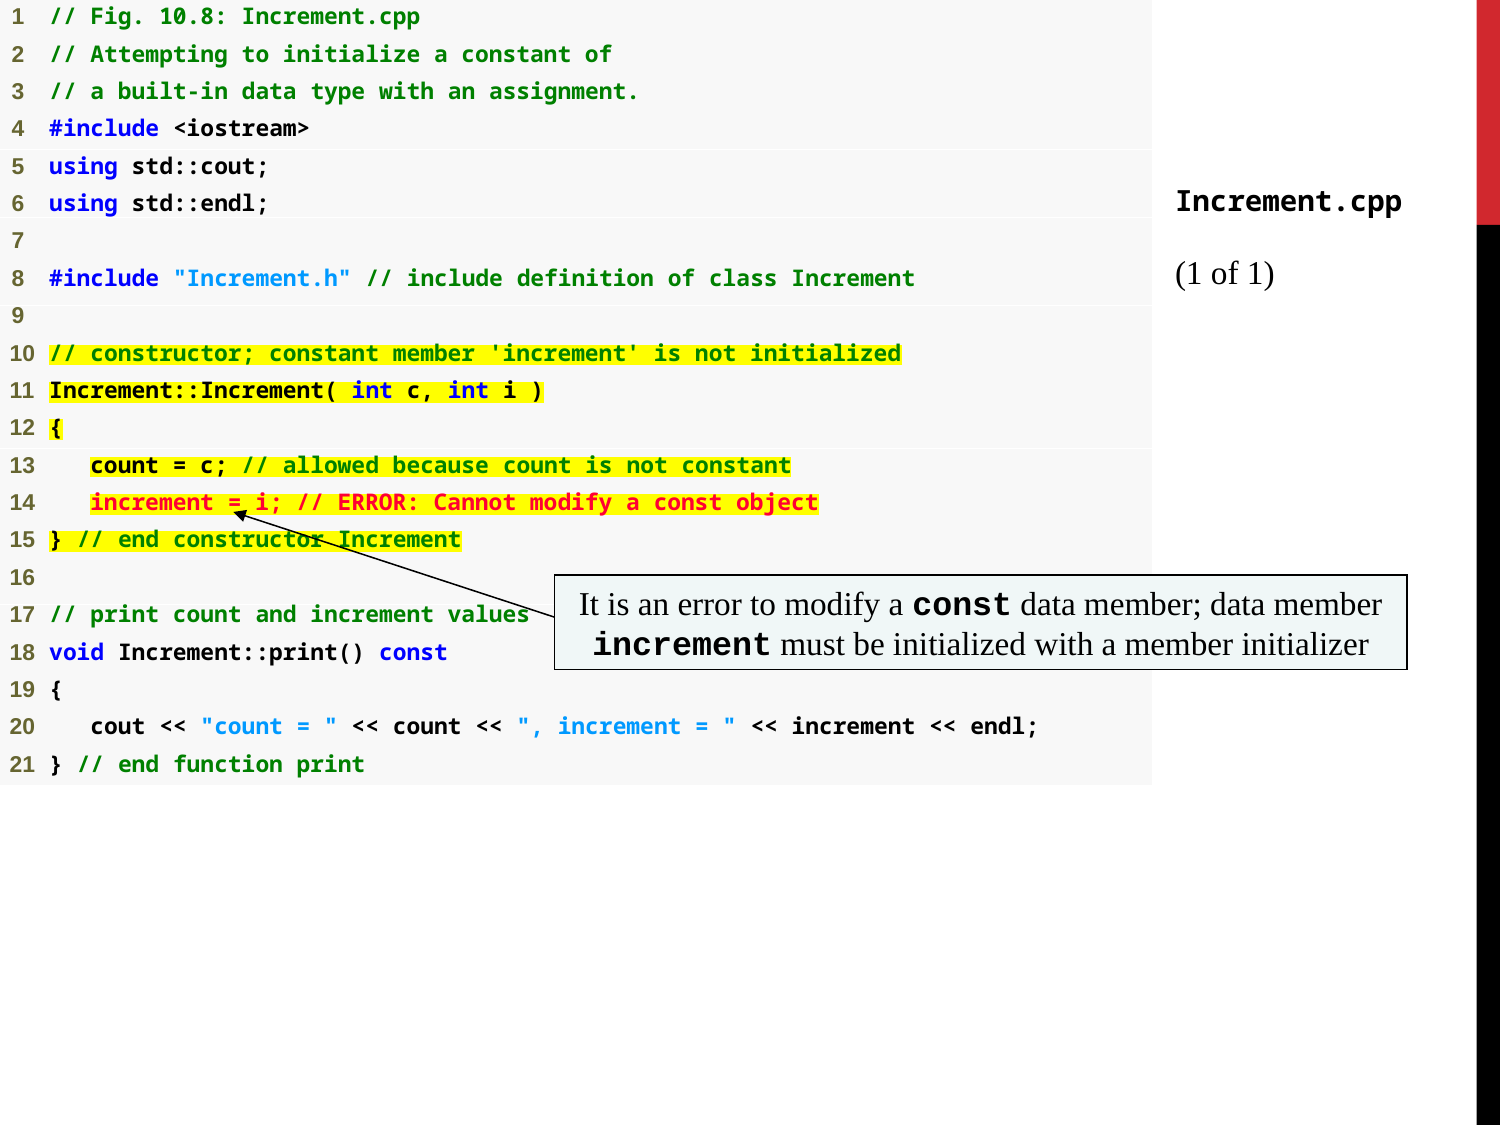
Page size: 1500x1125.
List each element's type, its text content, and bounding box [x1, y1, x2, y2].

text_box Increment.cpp (1 of 1) [1174, 175, 1475, 299]
text_box It is an error to modify a const data member; data member increment must be initialized with a member initializer [1155, 574, 1408, 670]
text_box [0, 0, 1155, 813]
